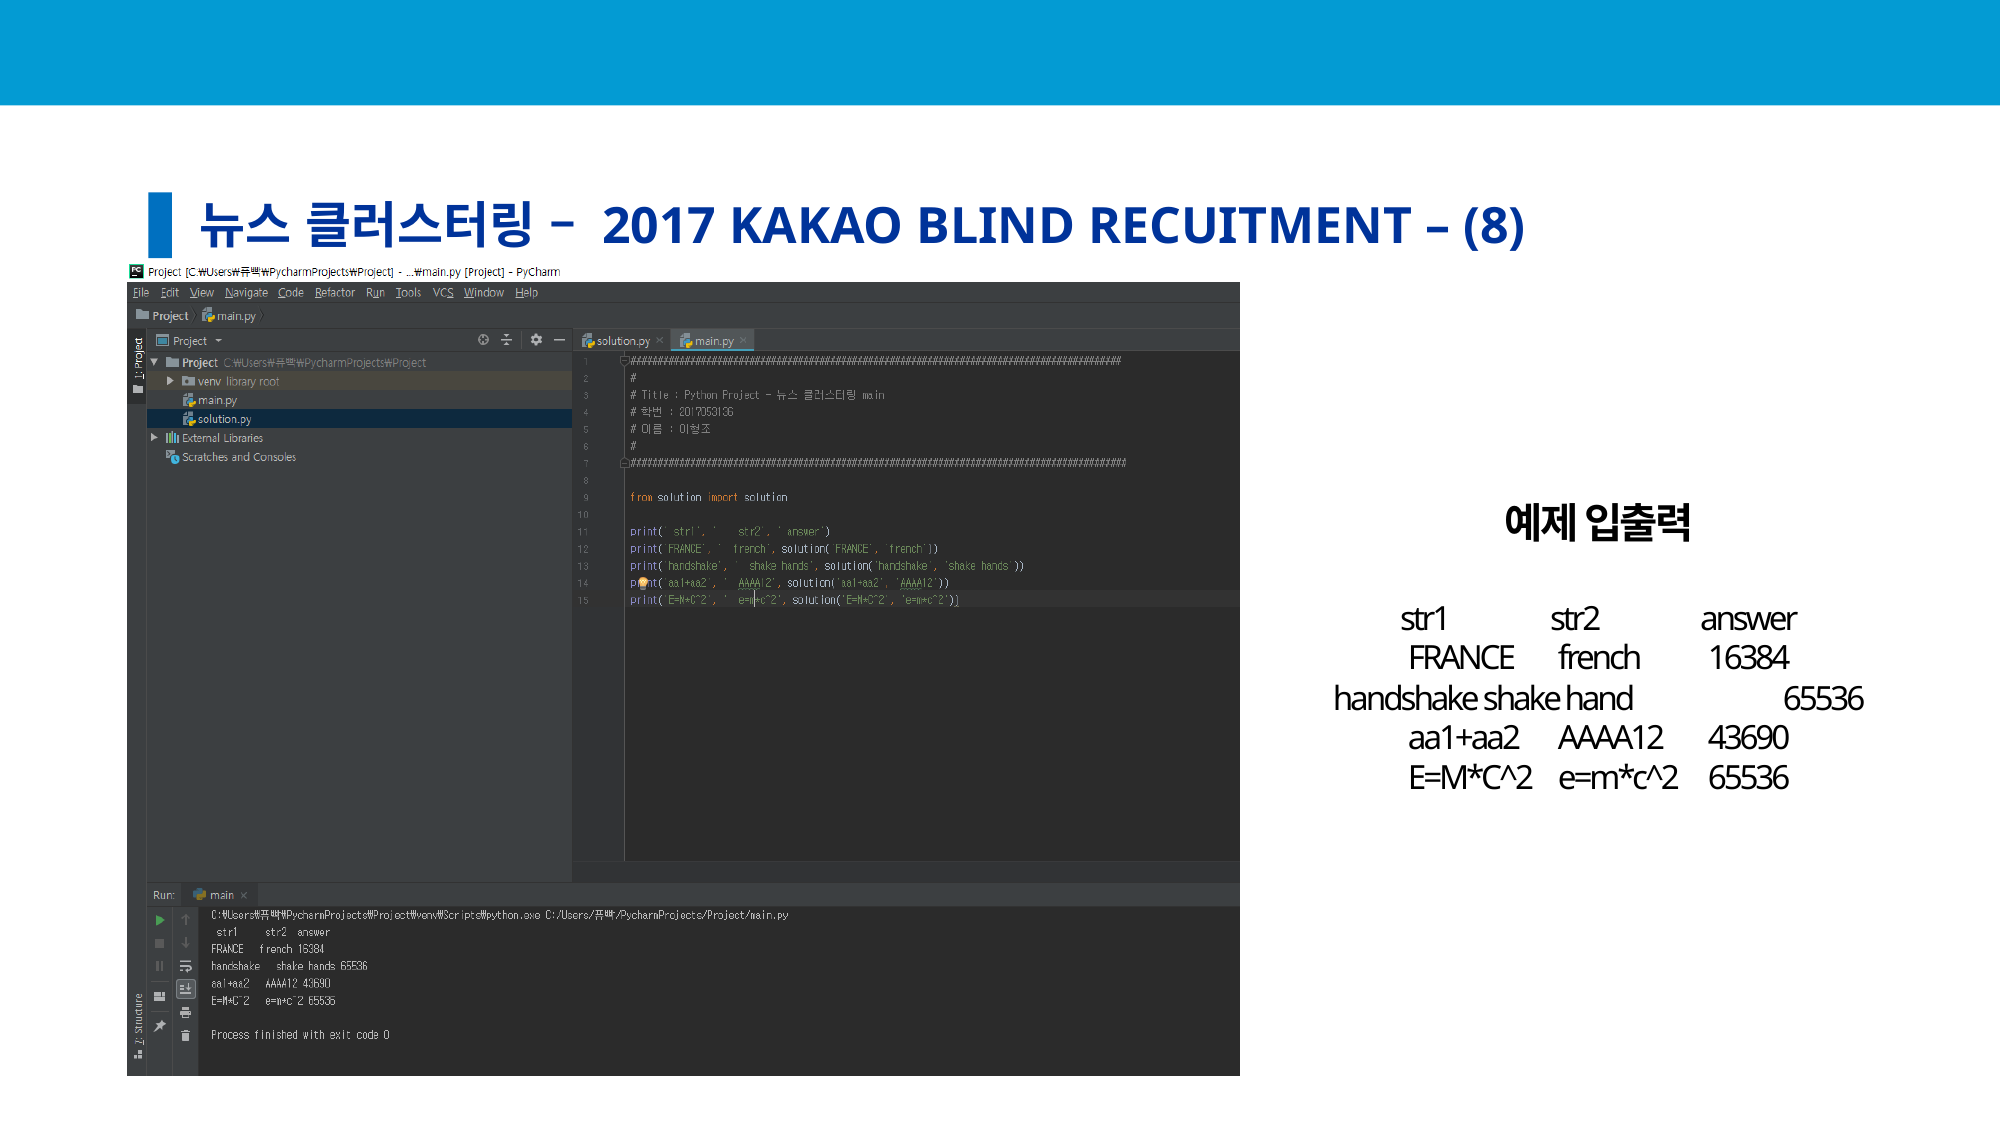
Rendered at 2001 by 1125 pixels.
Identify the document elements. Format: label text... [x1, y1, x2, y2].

text_box 예제 입출력 str1 str2 answer FRANCE french 16384 handshake shake hand 65536 aa1+aa2 AAAA12 43690 E=M*C^2 e=m*c^2 65536 [1258, 489, 1941, 844]
text_box [147, 191, 173, 259]
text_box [0, 0, 2000, 106]
picture [126, 261, 1240, 1076]
text_box 뉴스 클러스터링 – 2017 KAKAO BLIND RECUITMENT – (8) [184, 185, 1700, 261]
